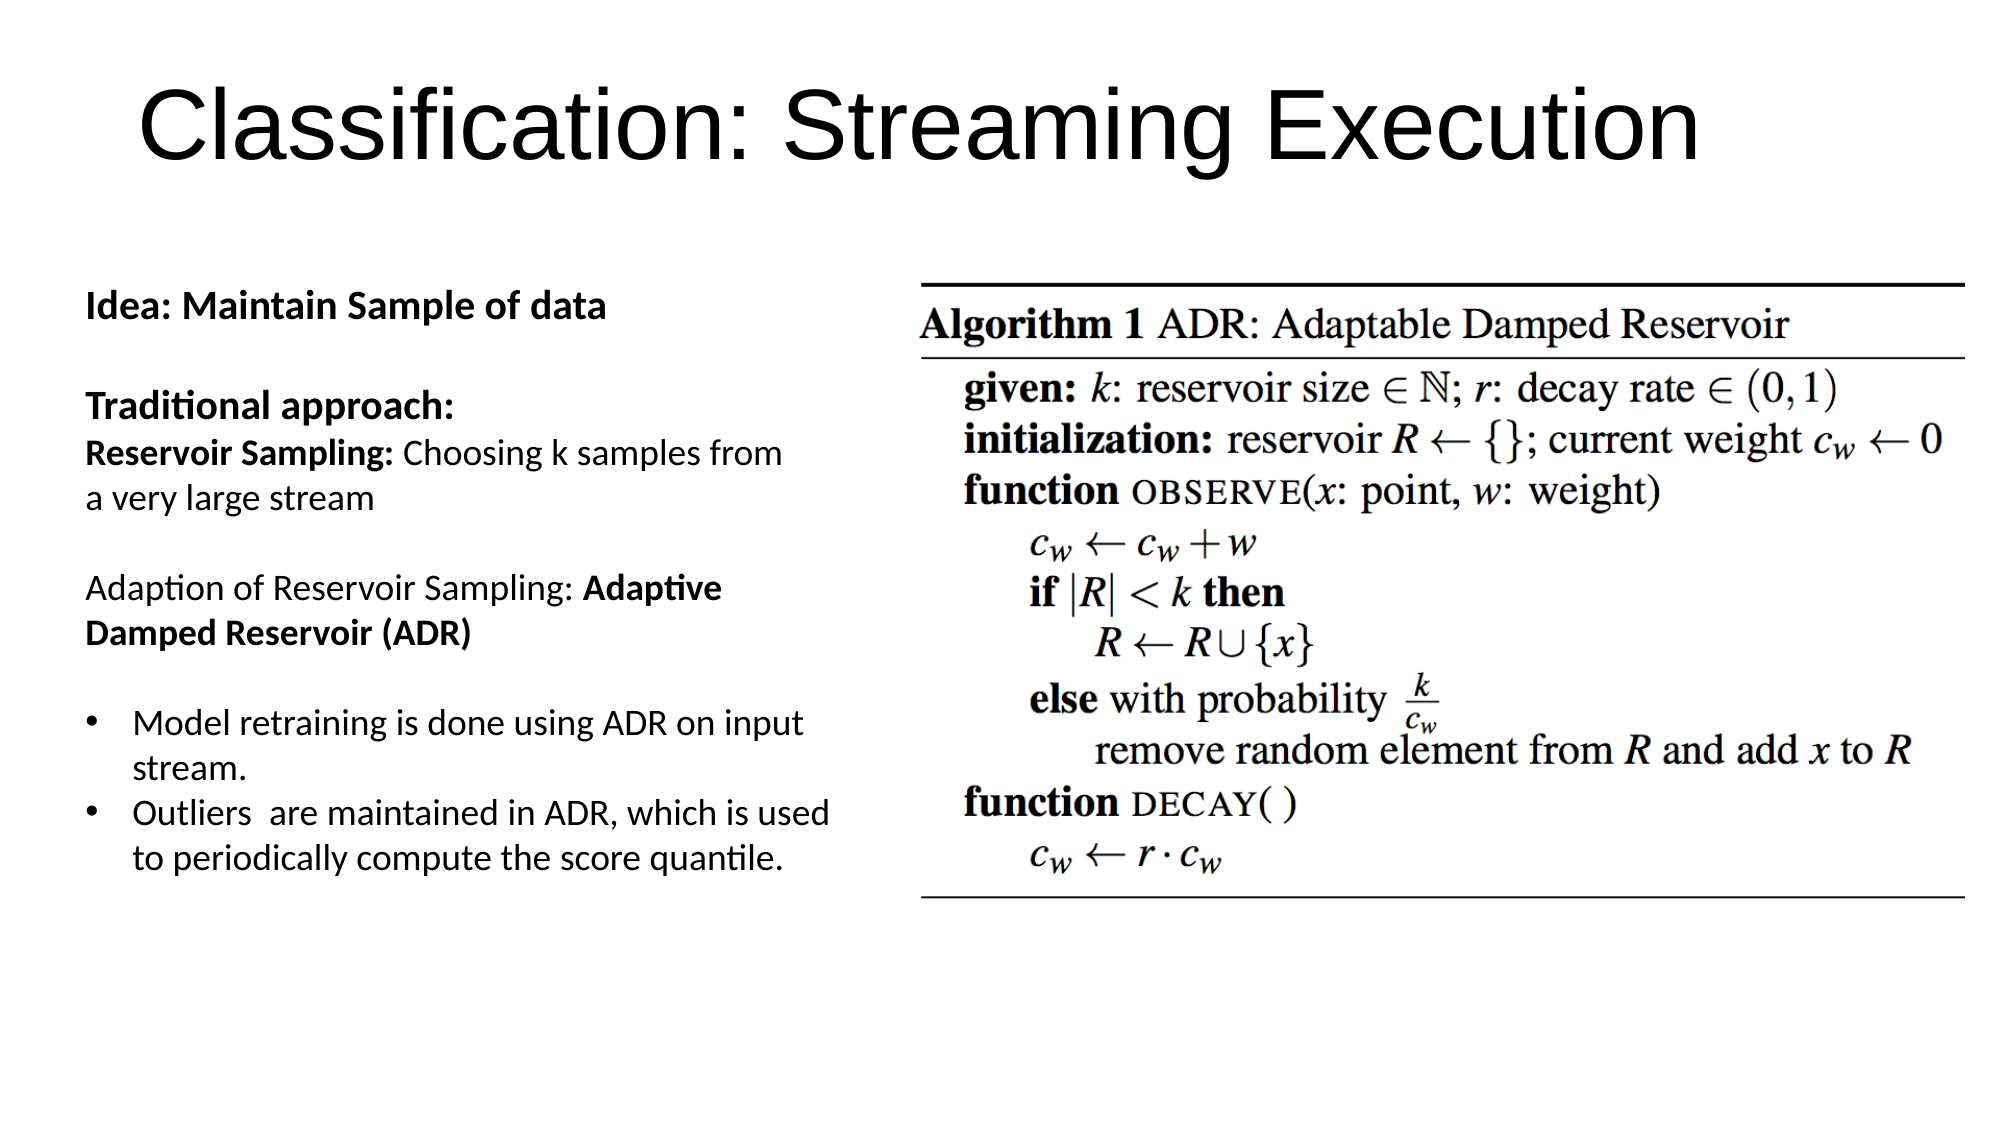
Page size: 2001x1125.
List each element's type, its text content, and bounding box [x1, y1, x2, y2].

text_box Idea: Maintain Sample of data Traditional approach: Reservoir Sampling: Choosing k samples from a very large stream Adaption of Reservoir Sampling: Adaptive Damped Reservoir (ADR) Model retraining is done using ADR on input stream. Outliers are maintained in ADR, which is used to periodically compute the score quantile. [70, 270, 865, 1021]
picture [864, 239, 1966, 938]
title Classification: Streaming Execution [137, 59, 1863, 270]
